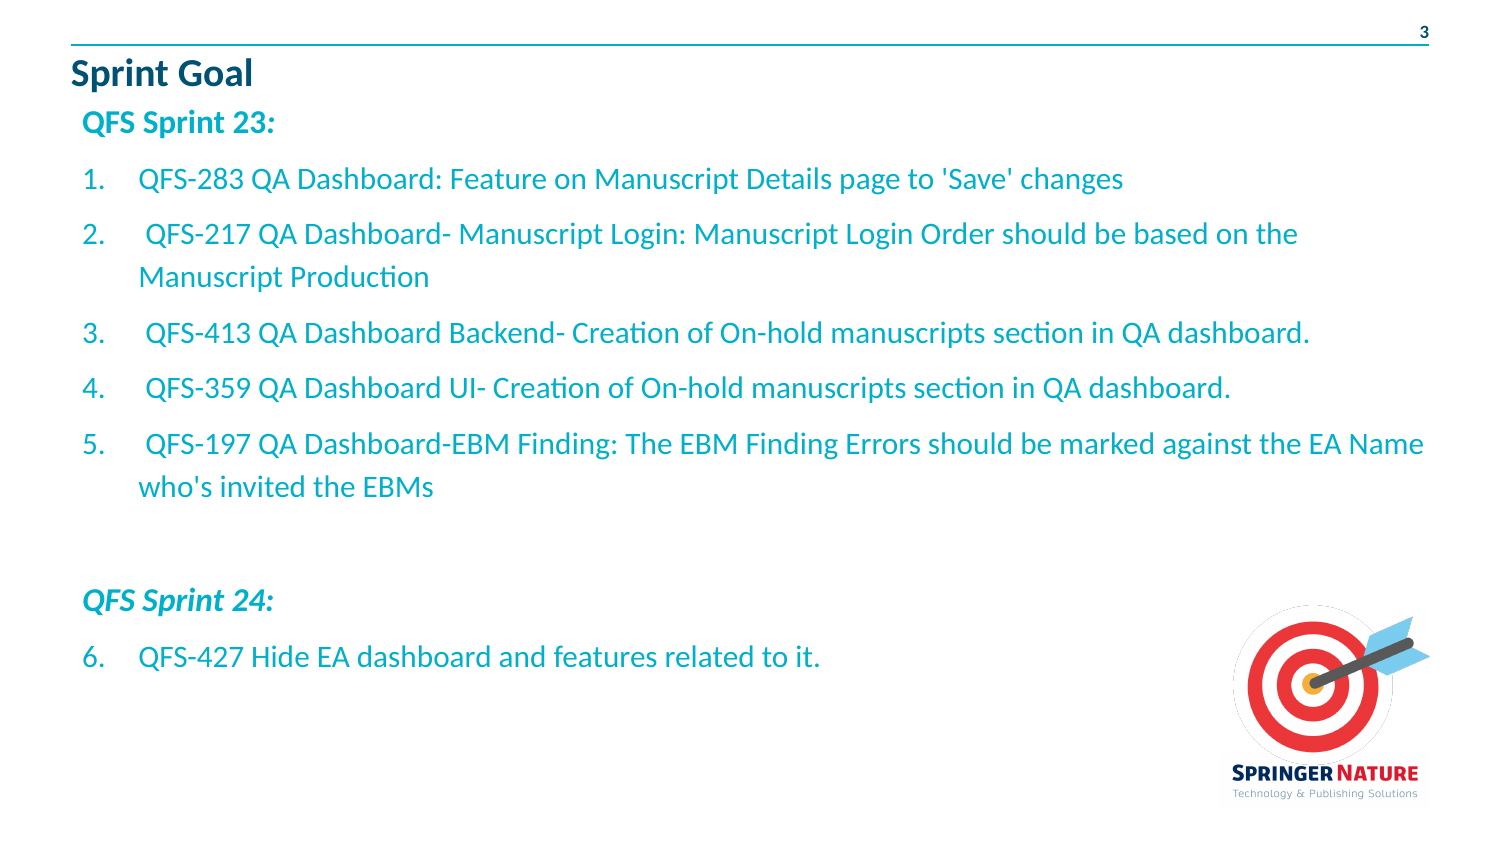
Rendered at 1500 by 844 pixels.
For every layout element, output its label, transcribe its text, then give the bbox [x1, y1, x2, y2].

list QFS Sprint 23: QFS-283 QA Dashboard: Feature on Manuscript Details page to 'Save' changes QFS-217 QA Dashboard- Manuscript Login: Manuscript Login Order should be based on the Manuscript Production QFS-413 QA Dashboard Backend- Creation of On-hold manuscripts section in QA dashboard. QFS-359 QA Dashboard UI- Creation of On-hold manuscripts section in QA dashboard. QFS-197 QA Dashboard-EBM Finding: The EBM Finding Errors should be marked against the EA Name who's invited the EBMs QFS Sprint 24: QFS-427 Hide EA dashboard and features related to it. [57, 46, 1480, 844]
picture [1232, 604, 1430, 765]
